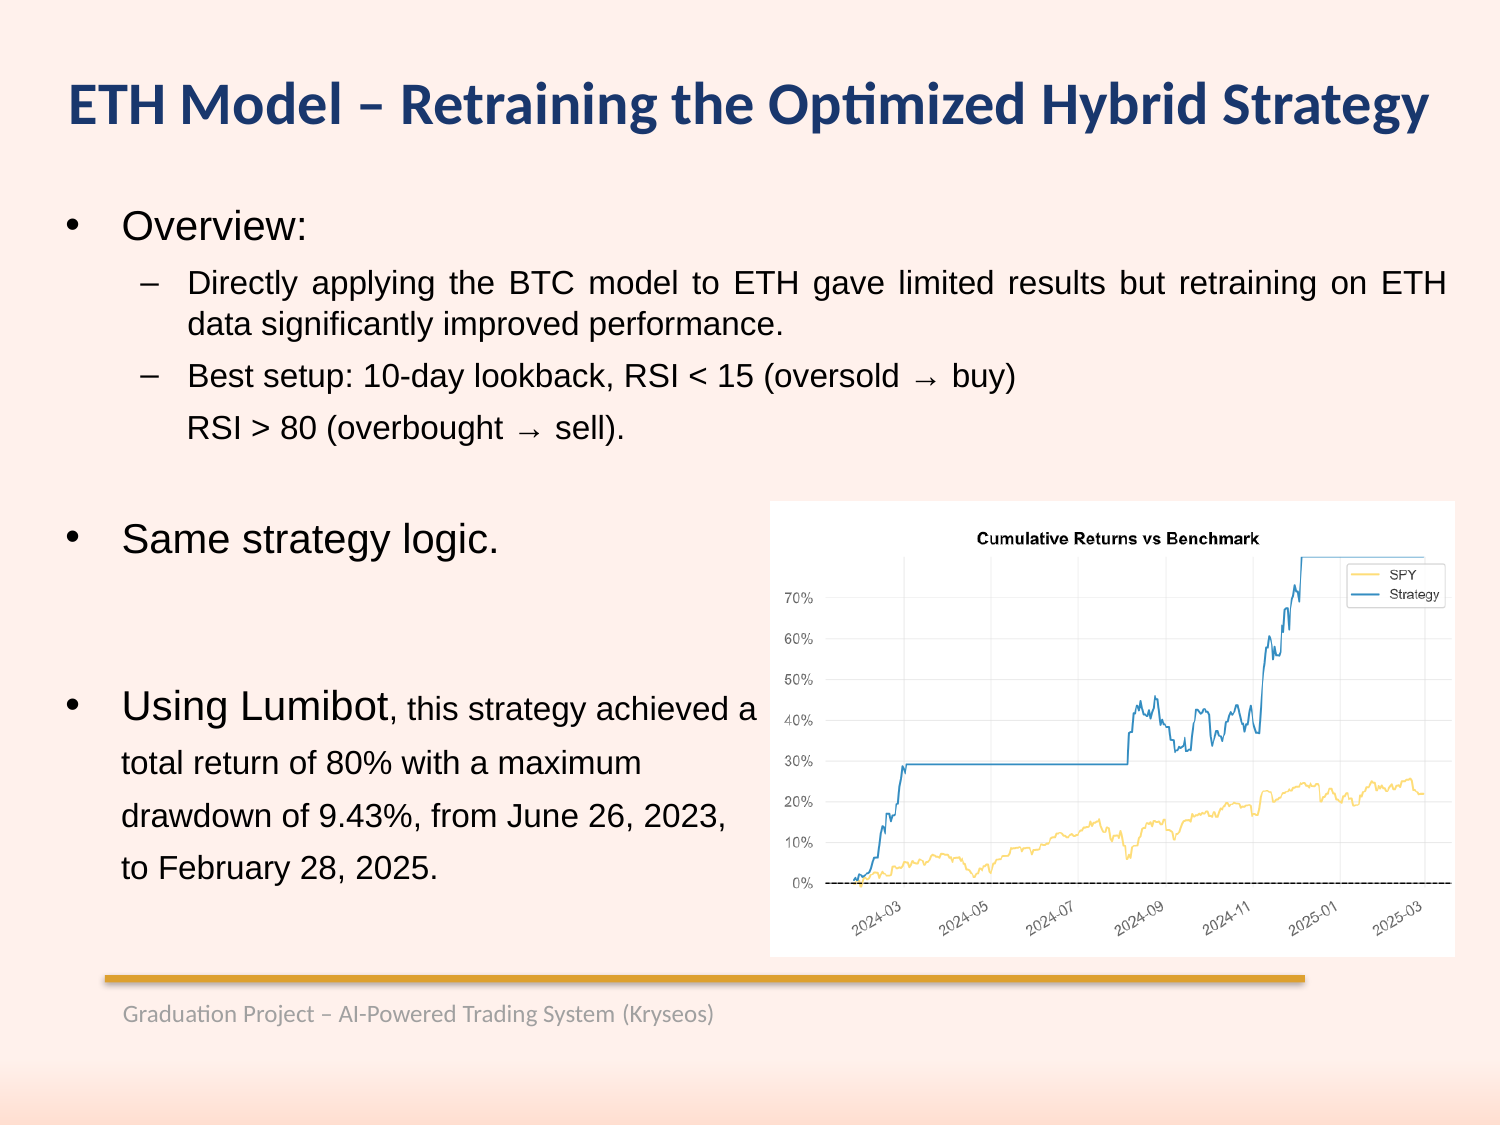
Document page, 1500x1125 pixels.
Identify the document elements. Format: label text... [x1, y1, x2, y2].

text_box Overview: Directly applying the BTC model to ETH gave limited results but retraining on ETH data significantly improved performance. Best setup: 10-day lookback, RSI < 15 (oversold → buy) RSI > 80 (overbought → sell). Same strategy logic. Using Lumibot, this strategy achieved a total return of 80% with a maximum drawdown of 9.43%, from June 26, 2023, to February 28, 2025. [50, 184, 1450, 1017]
text_box ETH Model – Retraining the Optimized Hybrid Strategy [50, 56, 1450, 163]
text_box Graduation Project – AI-Powered Trading System (Kryseos) [108, 1017, 730, 1035]
picture [770, 501, 1455, 957]
